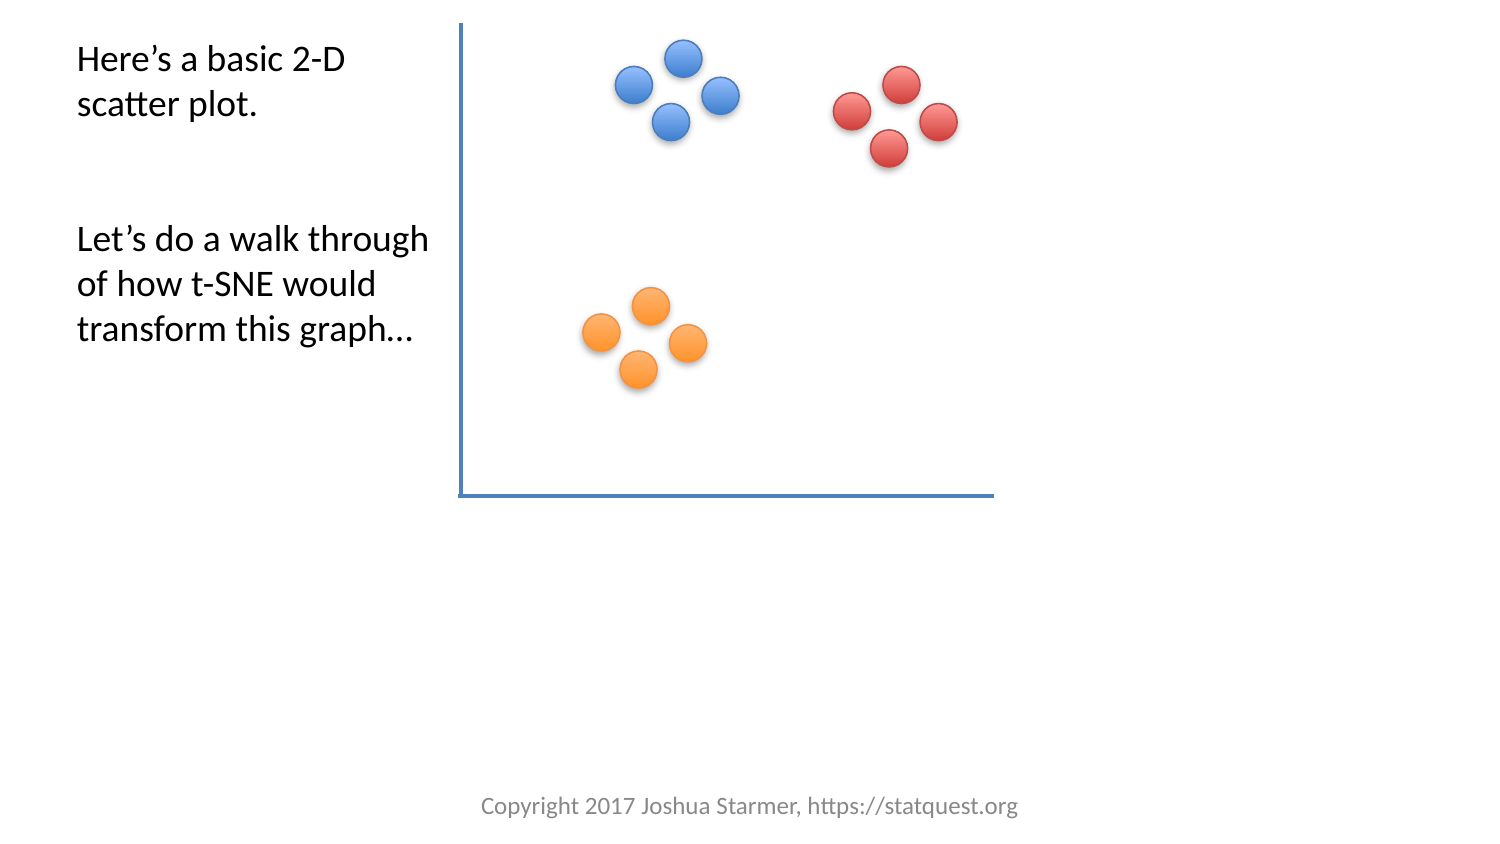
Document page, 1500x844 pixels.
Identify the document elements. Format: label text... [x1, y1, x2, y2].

text_box Here’s a basic 2-D scatter plot. Let’s do a walk through of how t-SNE would transform this graph… [61, 26, 458, 357]
footer Copyright 2017 Joshua Starmer, https://statquest.org [454, 782, 1046, 827]
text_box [582, 39, 958, 389]
